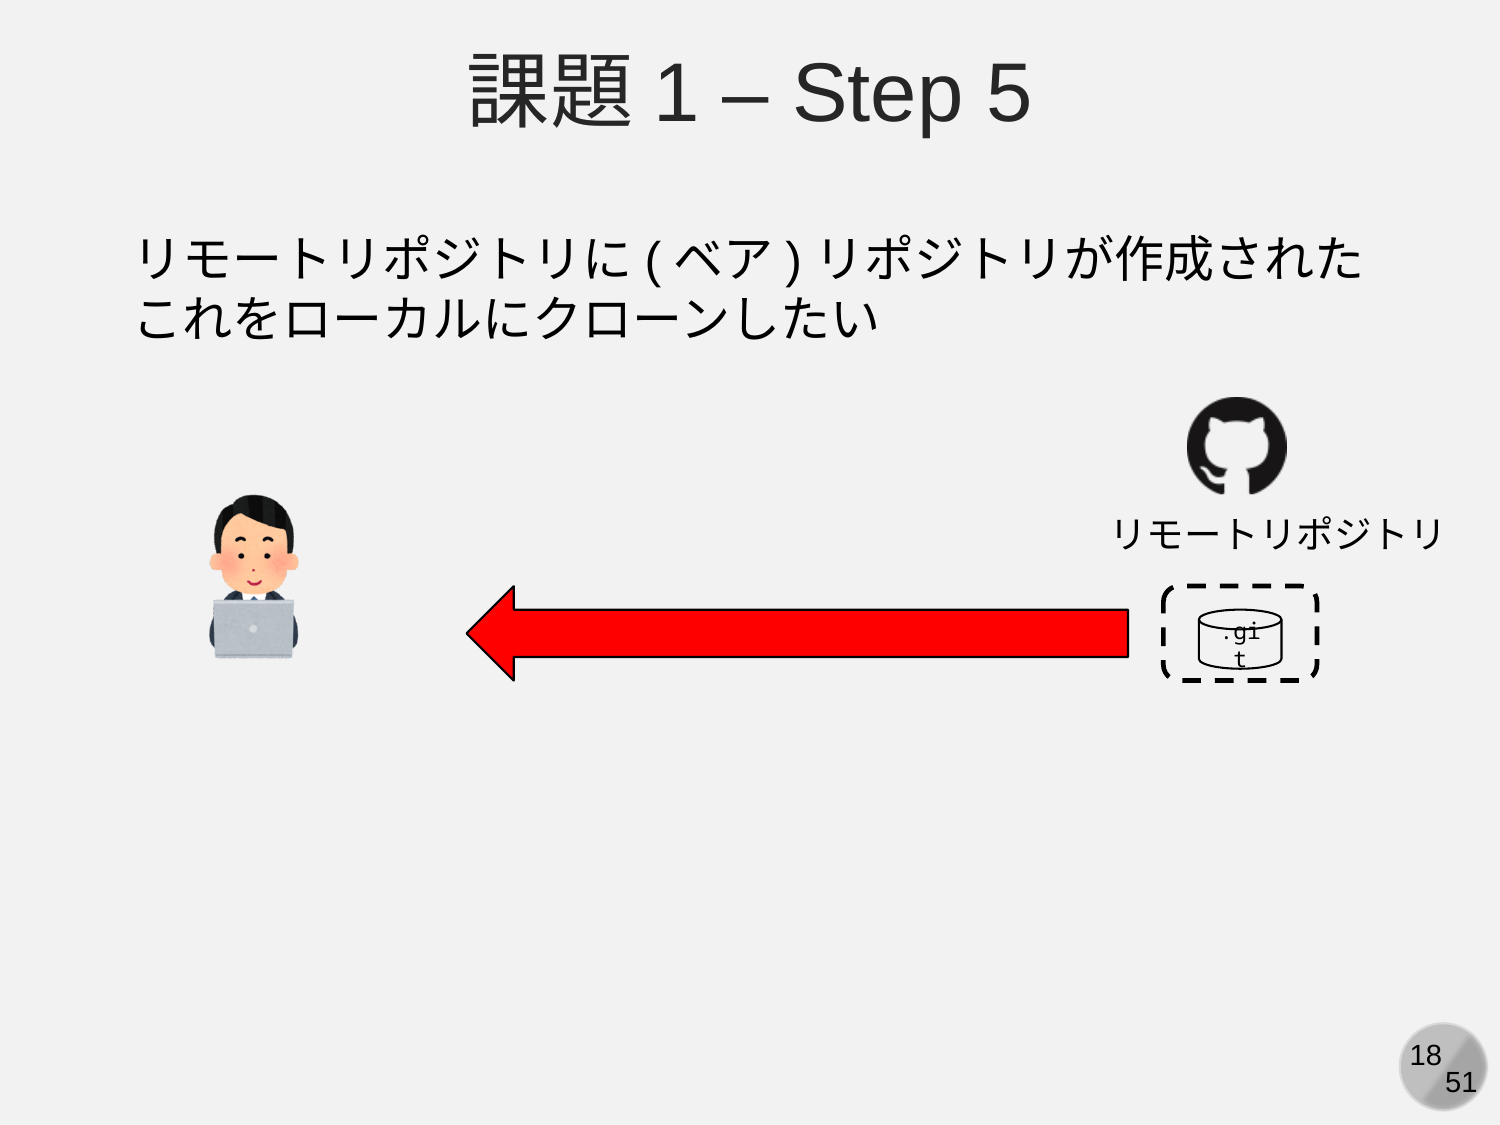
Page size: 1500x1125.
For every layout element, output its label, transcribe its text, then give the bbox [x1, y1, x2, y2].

list 課題1 – Step 5 [0, 31, 1500, 155]
picture [194, 491, 313, 664]
text_box リモートリポジトリ [1094, 503, 1462, 564]
text_box リモートリポジトリに(ベア)リポジトリが作成された これをローカルにクローンしたい [117, 219, 1379, 355]
text_box [1162, 584, 1318, 682]
text_box [465, 585, 1130, 682]
picture [1187, 397, 1288, 498]
